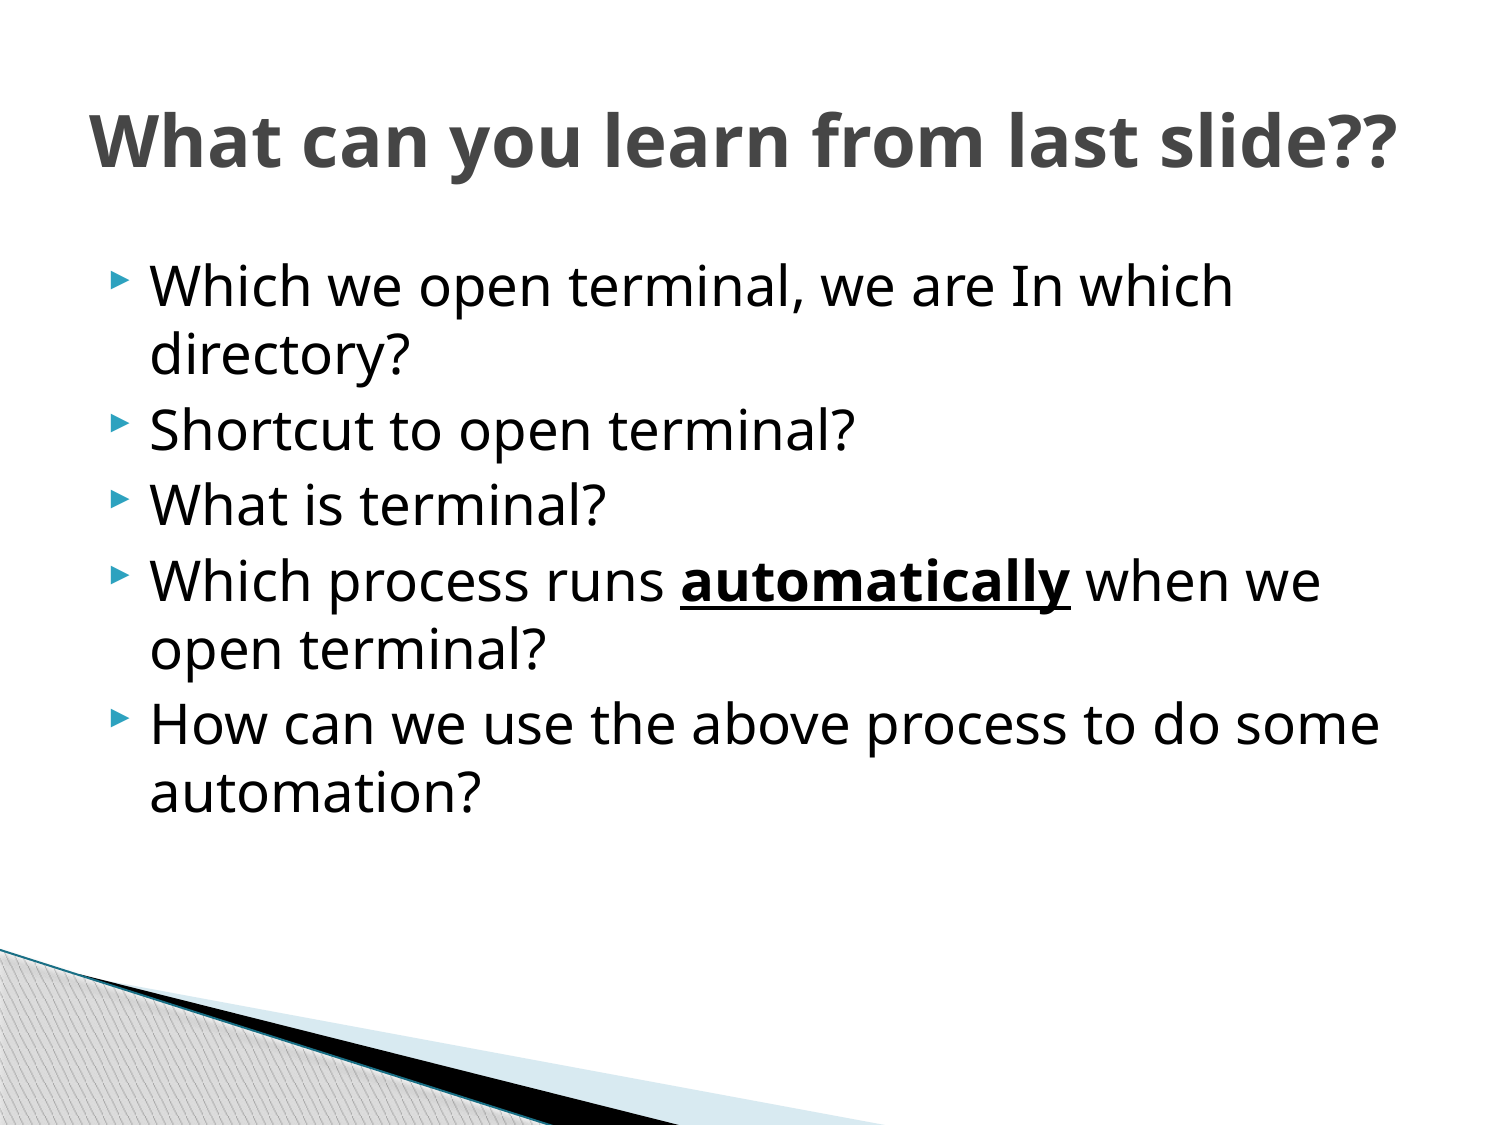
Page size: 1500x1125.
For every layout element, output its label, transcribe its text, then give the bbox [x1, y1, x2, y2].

title What can you learn from last slide?? [75, 45, 1425, 233]
list Which we open terminal, we are In which directory? Shortcut to open terminal? What is terminal? Which process runs automatically when we open terminal? How can we use the above process to do some automation? [75, 243, 1425, 986]
